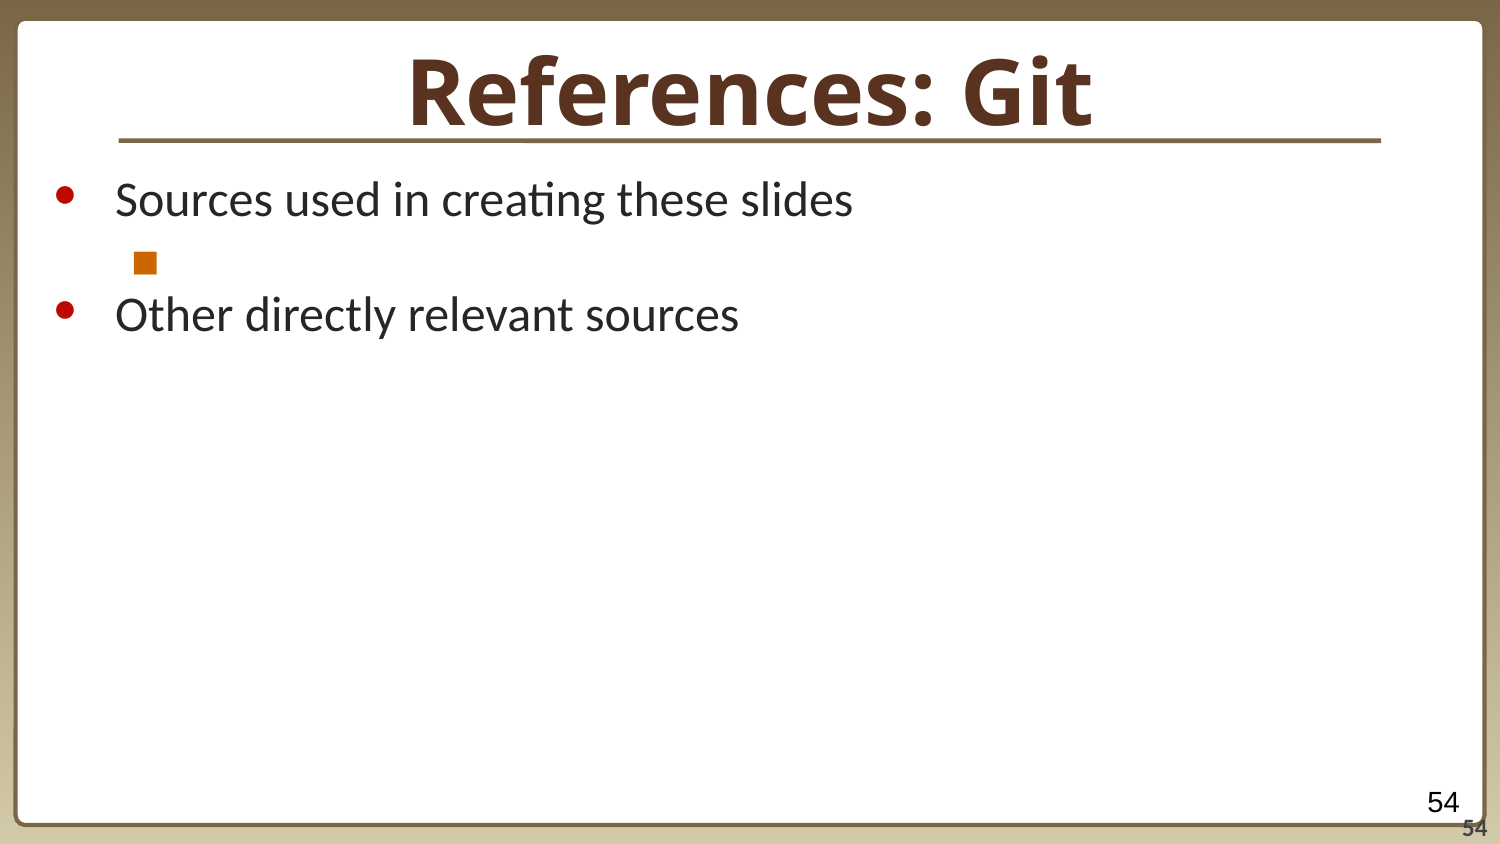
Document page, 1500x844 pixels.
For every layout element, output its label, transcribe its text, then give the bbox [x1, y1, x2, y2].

title References: Git [0, 18, 1500, 160]
list Sources used in creating these slides Other directly relevant sources [25, 159, 1475, 722]
slide_number ‹#› [1125, 775, 1475, 835]
